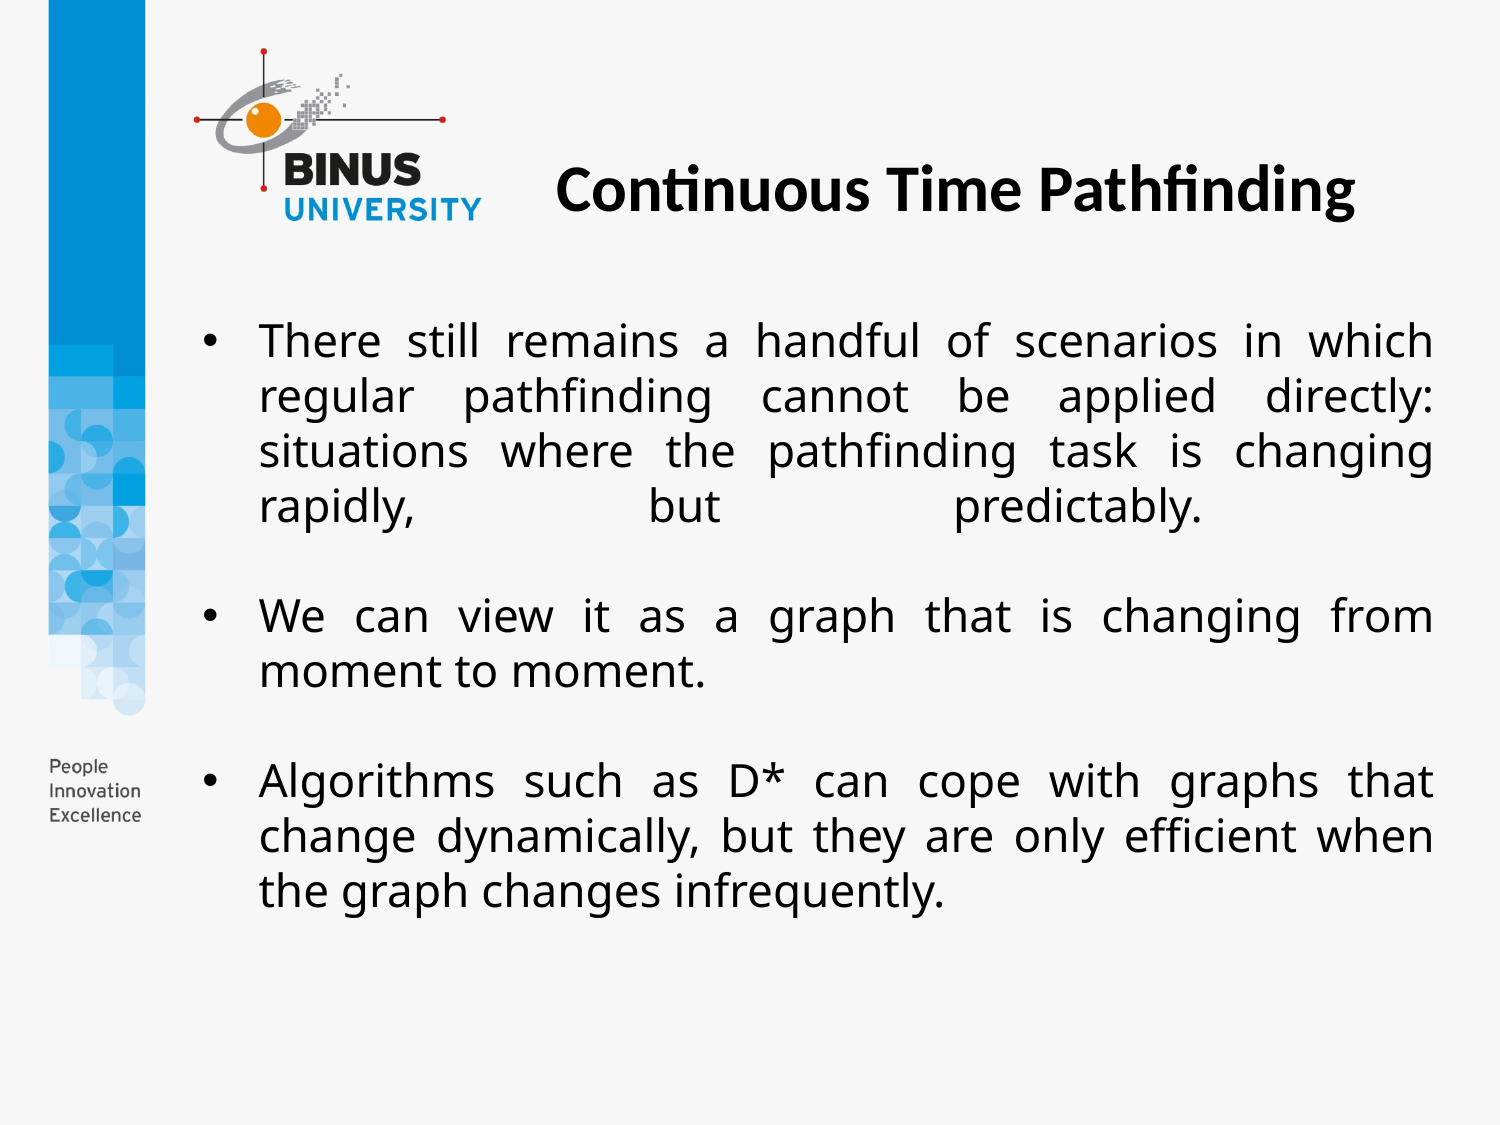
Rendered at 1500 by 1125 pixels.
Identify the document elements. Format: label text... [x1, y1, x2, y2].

text_box Continuous Time Pathfinding [437, 137, 1475, 233]
text_box There still remains a handful of scenarios in which regular pathfinding cannot be applied directly: situations where the pathfinding task is changing rapidly, but predictably. We can view it as a graph that is changing from moment to moment. Algorithms such as D* can cope with graphs that change dynamically, but they are only efficient when the graph changes infrequently. [187, 304, 1450, 924]
picture [0, 0, 1500, 845]
